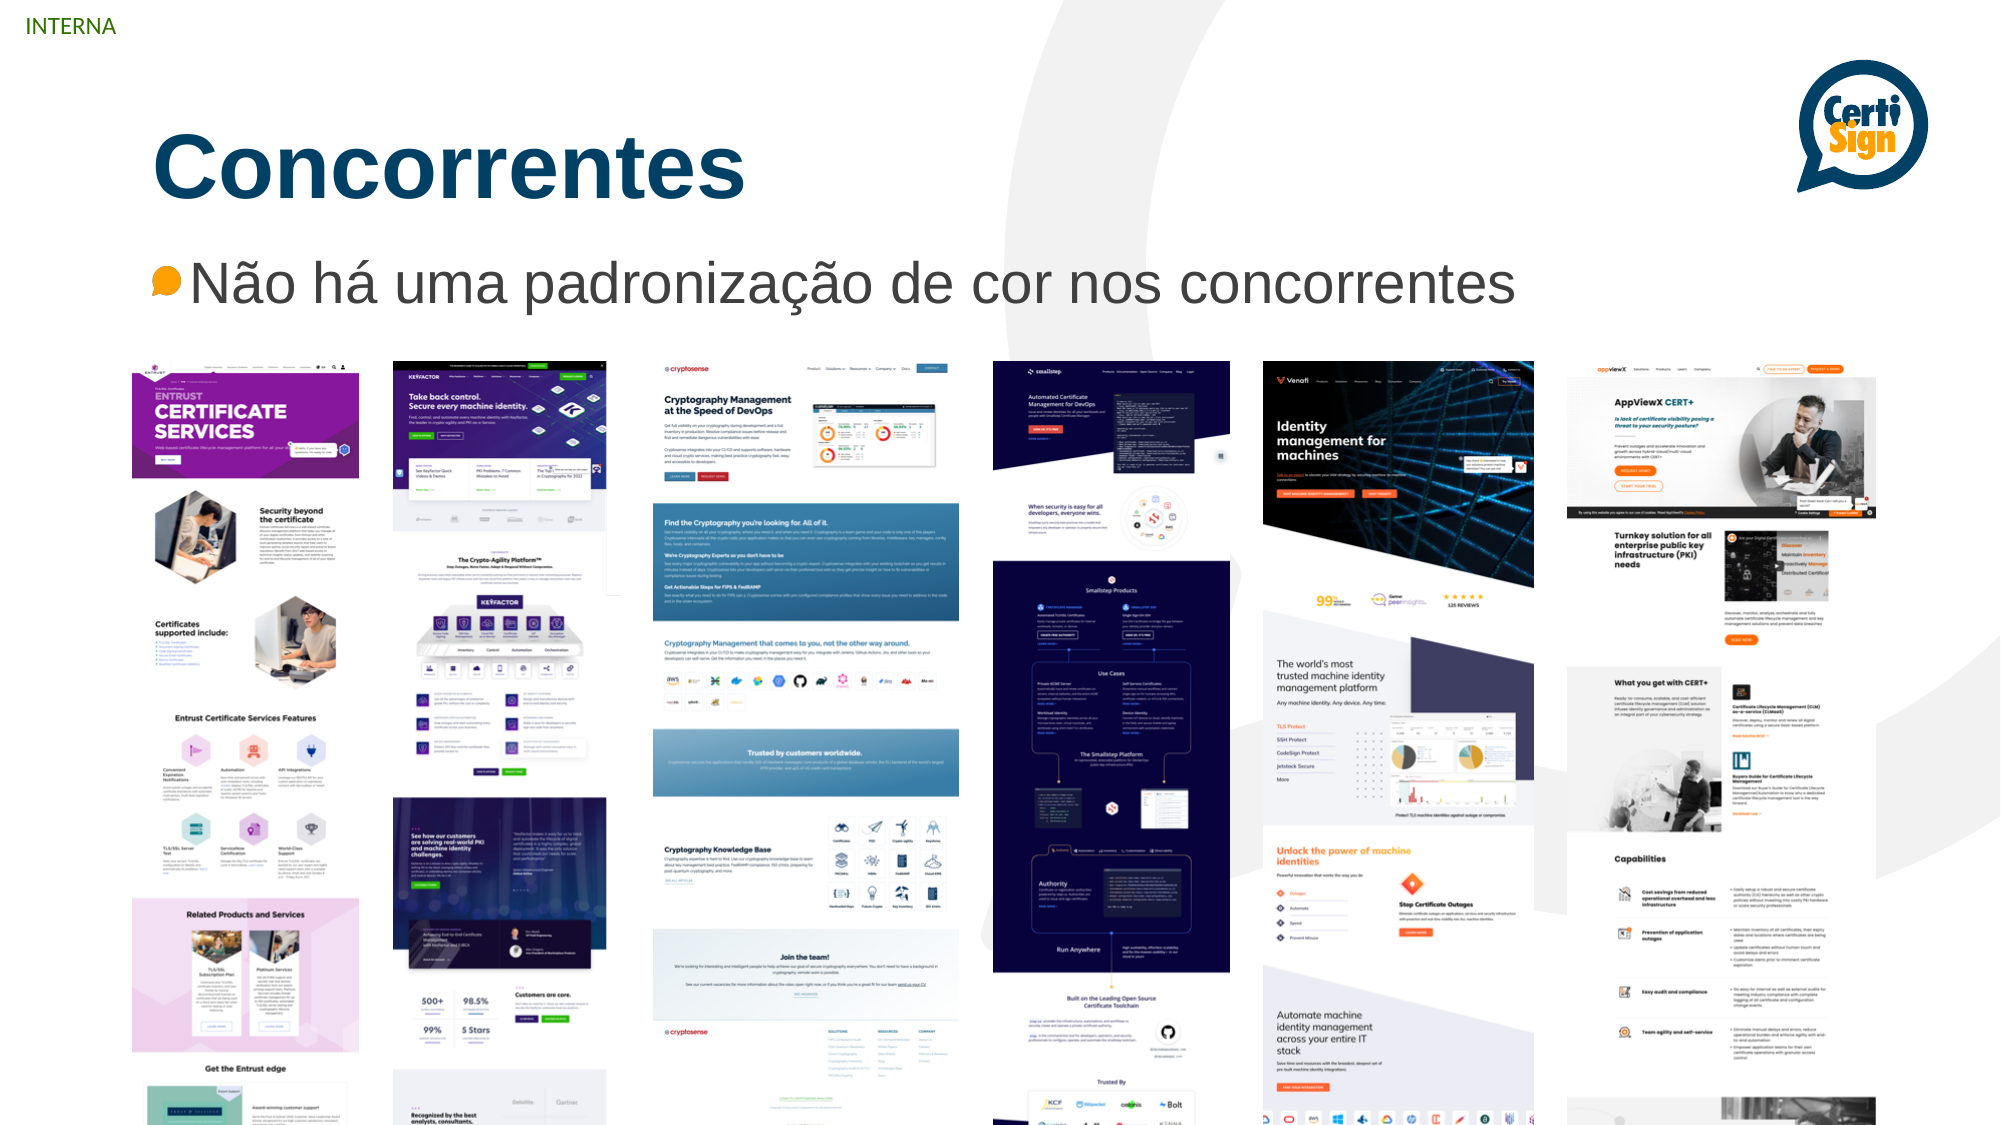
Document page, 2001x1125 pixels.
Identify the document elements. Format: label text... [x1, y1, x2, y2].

picture [1263, 361, 1534, 1125]
picture [993, 361, 1230, 1125]
picture [132, 361, 359, 1125]
picture [152, 266, 182, 296]
picture [1567, 361, 1876, 1125]
title Concorrentes [137, 59, 1863, 245]
list Não há uma padronização de cor nos concorrentes [137, 245, 1863, 399]
picture [393, 361, 620, 1125]
picture [653, 361, 959, 1125]
